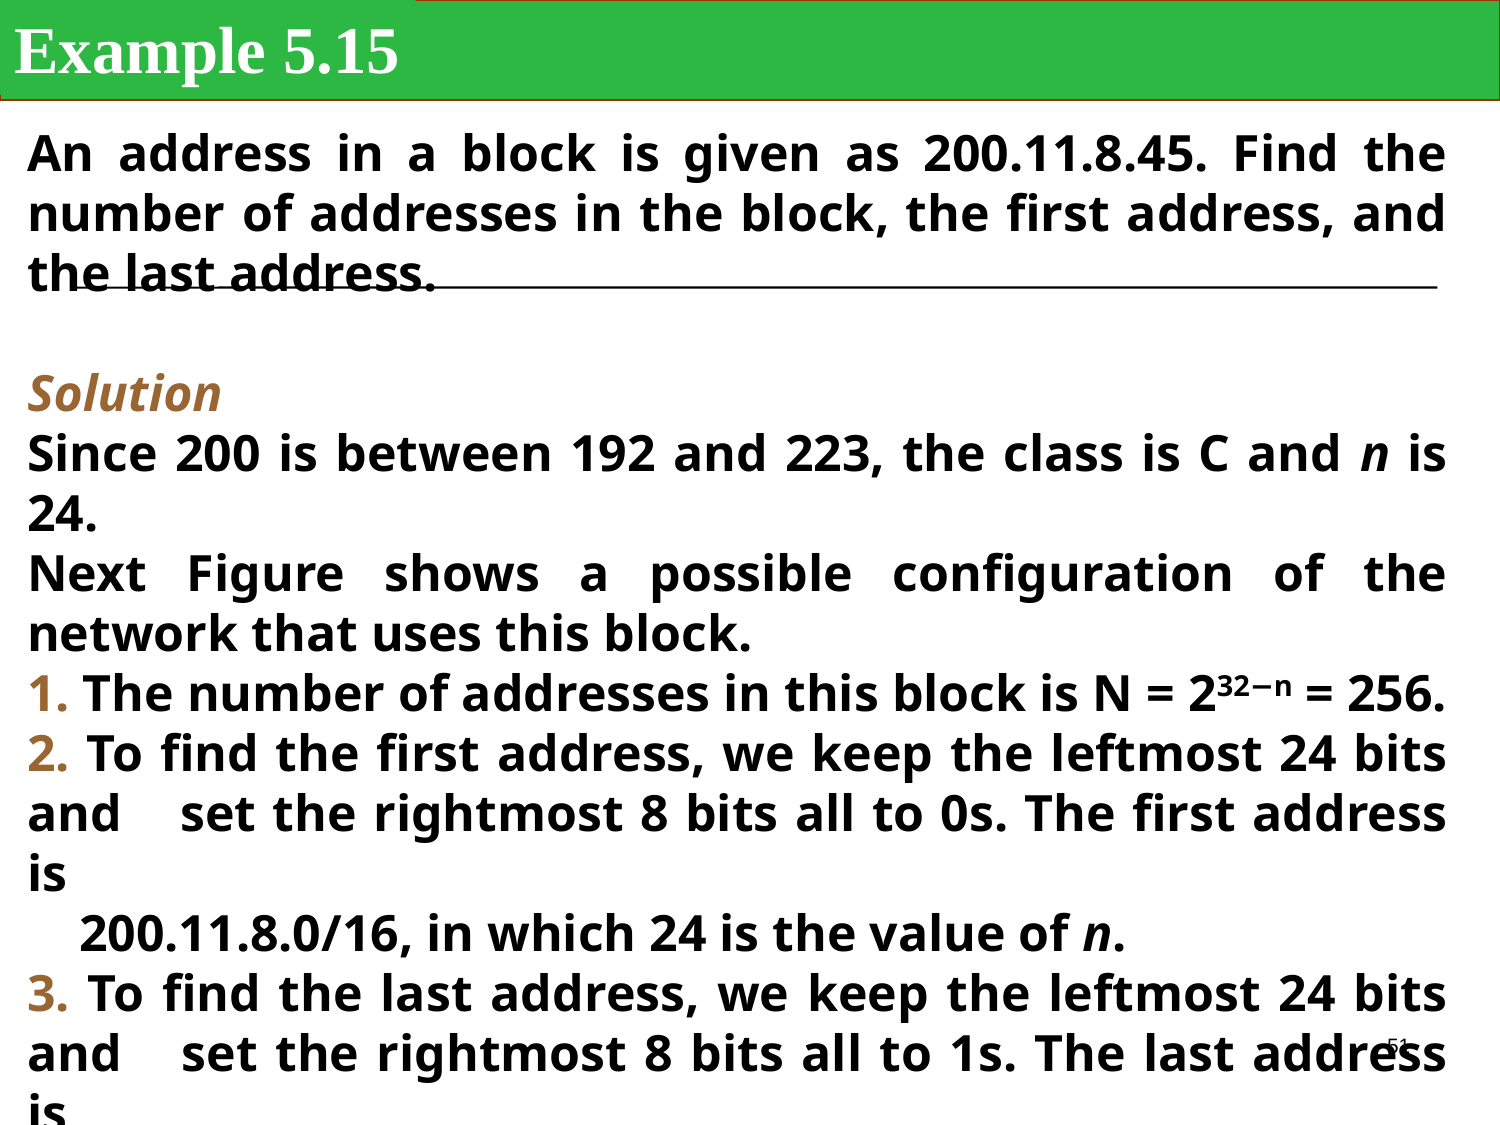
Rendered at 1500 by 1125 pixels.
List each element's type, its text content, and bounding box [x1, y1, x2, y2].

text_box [0, 0, 1500, 101]
text_box An address in a block is given as 200.11.8.45. Find the number of addresses in the block, the first address, and the last address. Solution Since 200 is between 192 and 223, the class is C and n is 24. Next Figure shows a possible configuration of the network that uses this block. 1. The number of addresses in this block is N = 232−n = 256. 2. To find the first address, we keep the leftmost 24 bits and set the rightmost 8 bits all to 0s. The first address is 200.11.8.0/16, in which 24 is the value of n. 3. To find the last address, we keep the leftmost 24 bits and set the rightmost 8 bits all to 1s. The last address is 200.11.8.255/16. [12, 114, 1463, 1125]
slide_number 51 [1112, 1024, 1426, 1101]
